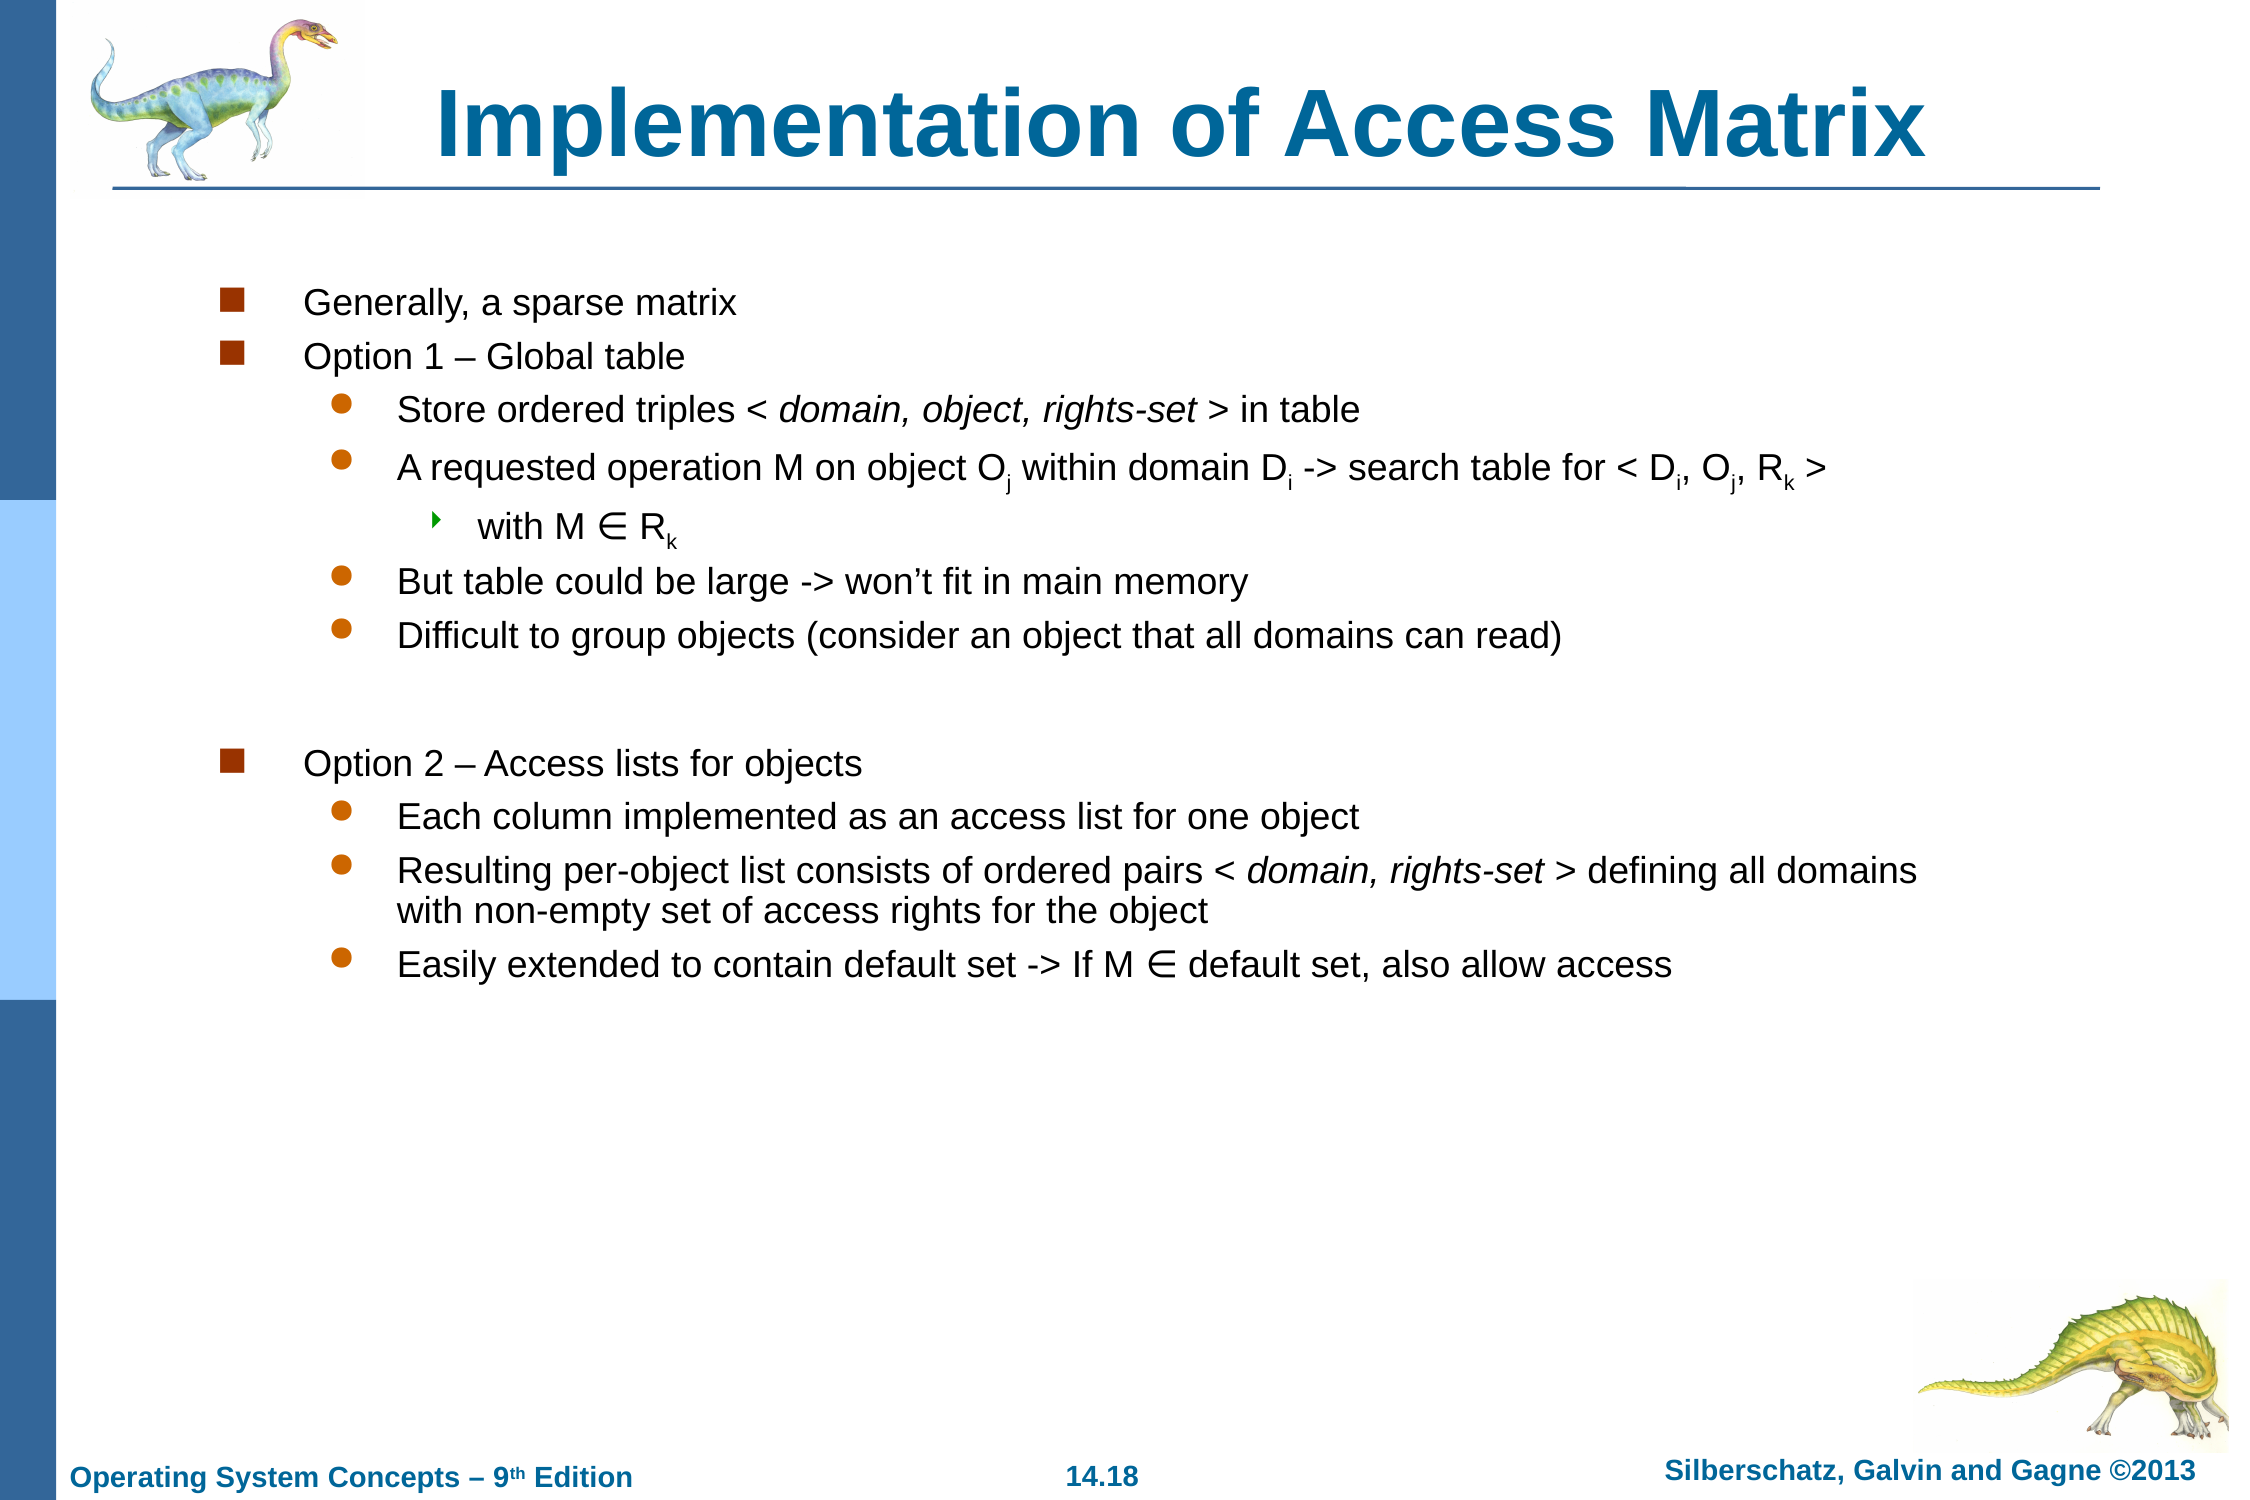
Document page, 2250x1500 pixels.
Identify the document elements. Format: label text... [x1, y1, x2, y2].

list Generally, a sparse matrix Option 1 – Global table Store ordered triples < domain, object, rights-set > in table A requested operation M on object Oj within domain Di -> search table for < Di, Oj, Rk > with M ∈ Rk But table could be large -> won’t fit in main memory Difficult to group objects (consider an object that all domains can read) Option 2 – Access lists for objects Each column implemented as an access list for one object Resulting per-object list consists of ordered pairs < domain, rights-set > defining all domains with non-empty set of access rights for the object Easily extended to contain default set -> If M ∈ default set, also allow access [201, 272, 2007, 1115]
title Implementation of Access Matrix [225, 60, 2138, 187]
picture [1913, 1279, 2229, 1453]
picture [70, 0, 365, 199]
